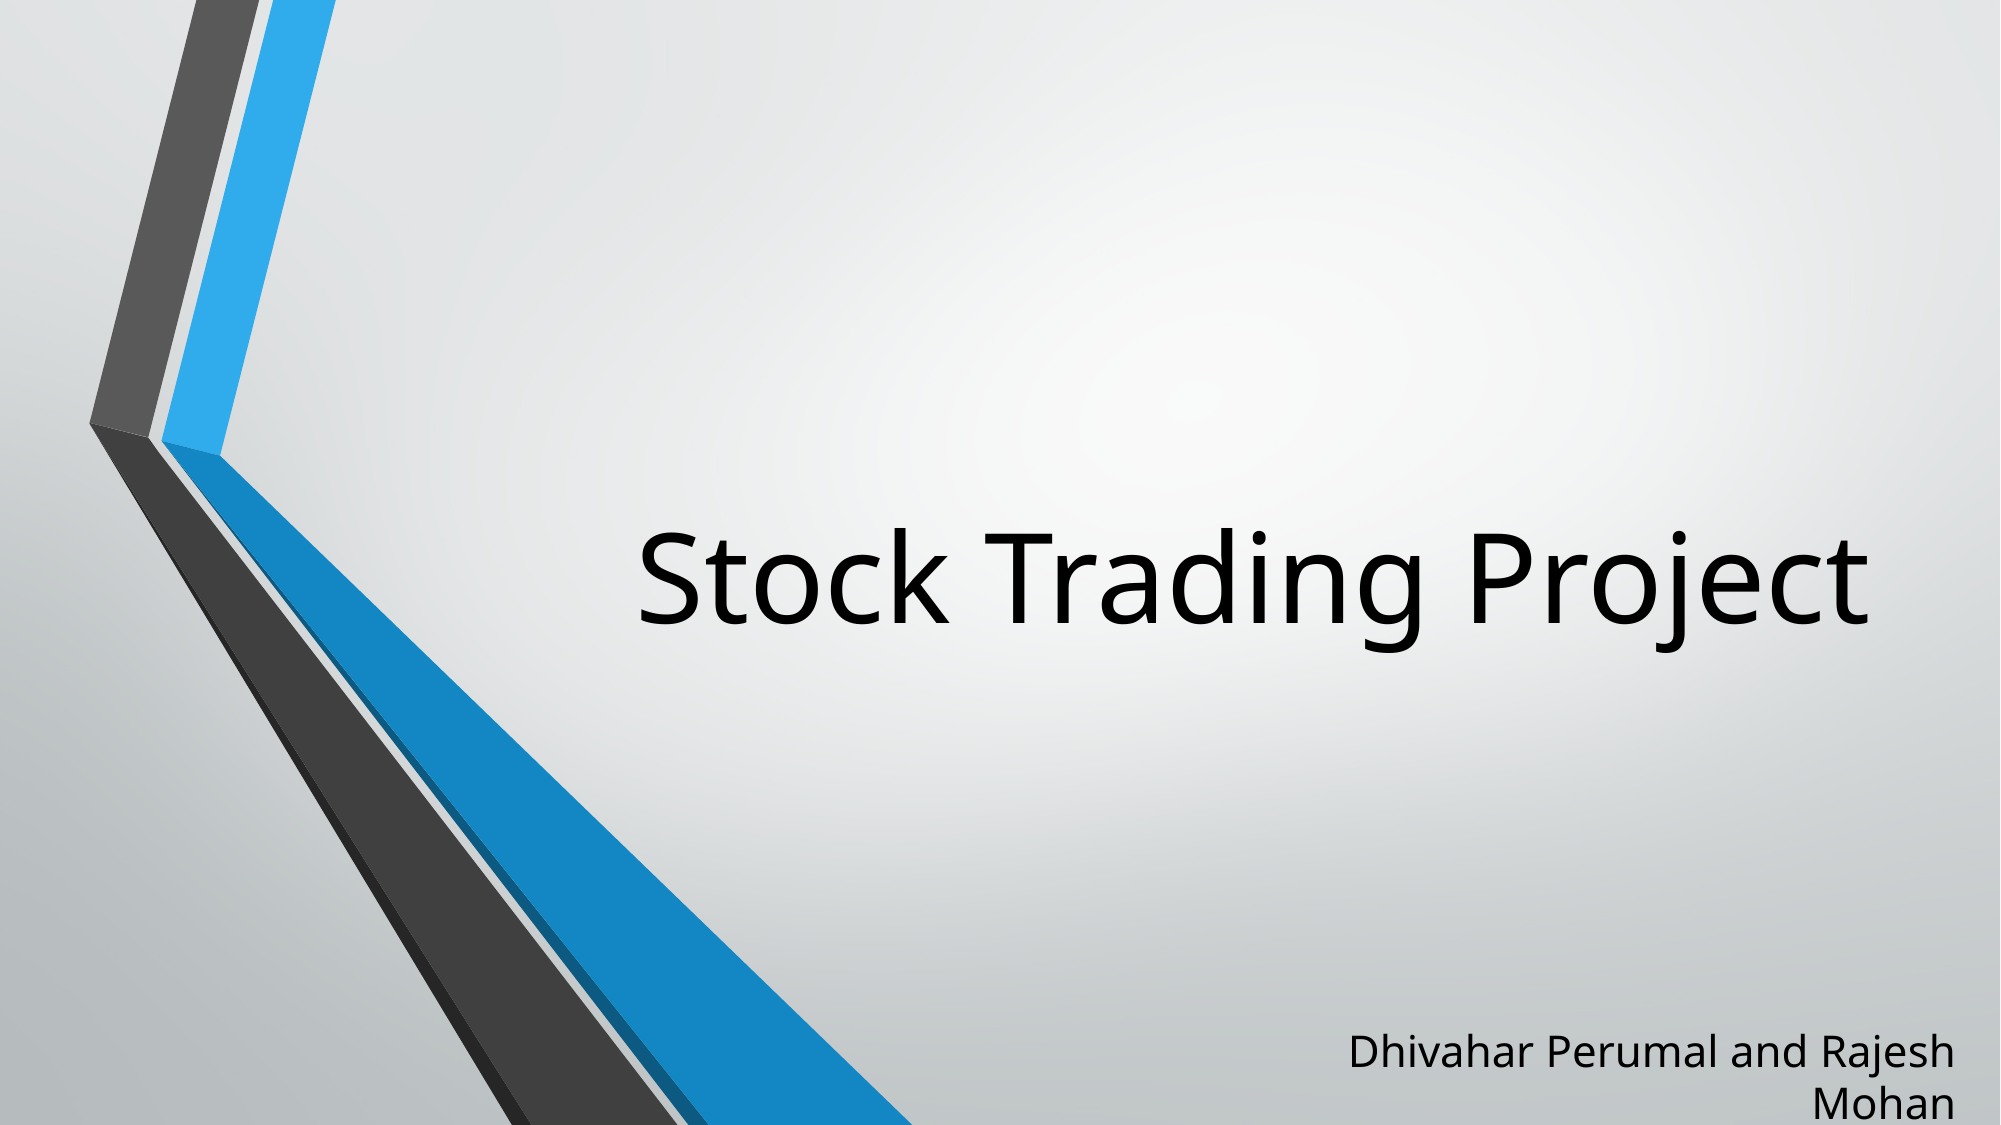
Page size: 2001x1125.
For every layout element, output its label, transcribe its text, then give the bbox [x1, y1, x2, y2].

title Stock Trading Project [480, 226, 1887, 656]
subtitle Dhivahar Perumal and Rajesh Mohan [1234, 1016, 1972, 1115]
